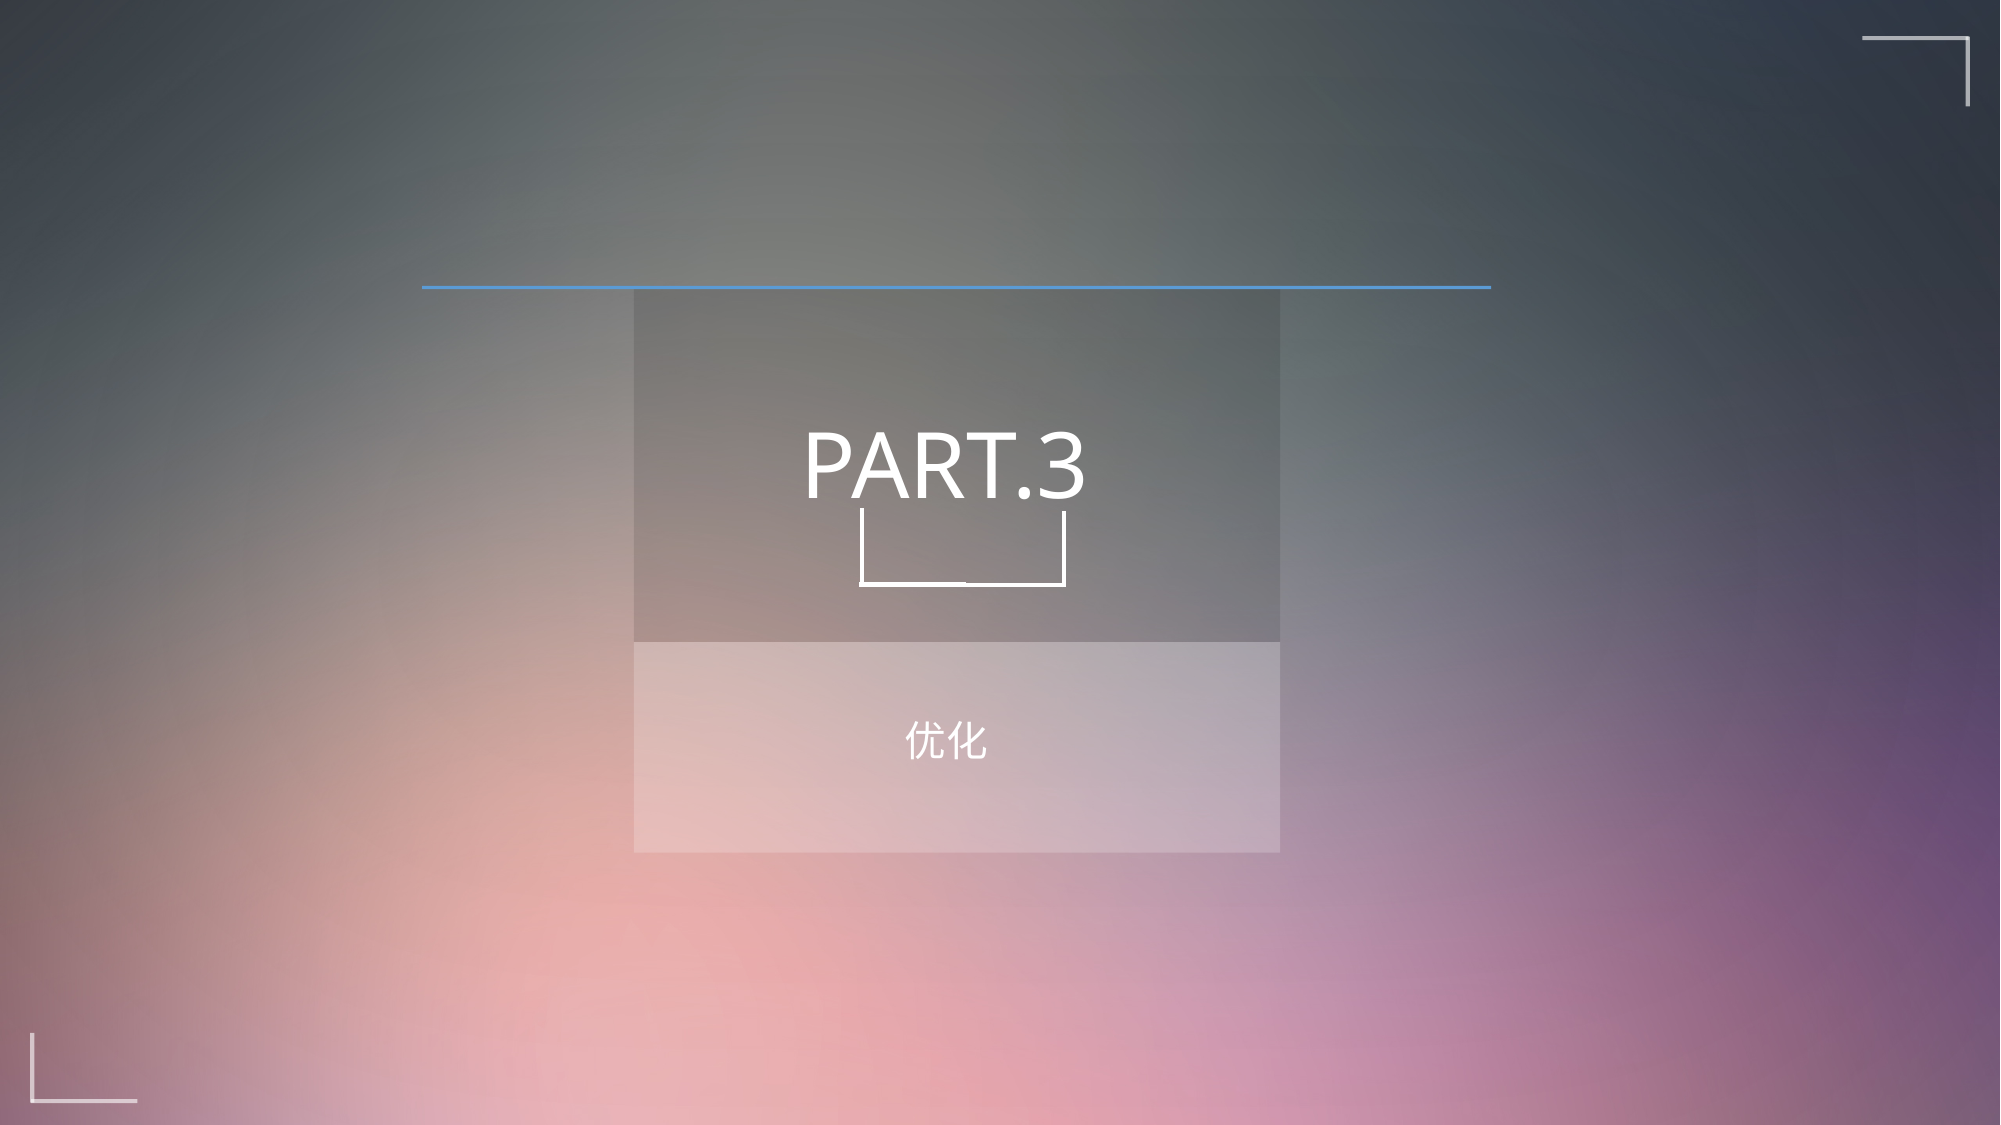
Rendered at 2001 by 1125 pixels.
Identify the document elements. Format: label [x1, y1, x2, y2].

picture [0, 0, 2000, 1125]
text_box [1862, 36, 1969, 107]
text_box [960, 510, 1067, 588]
text_box [859, 508, 966, 585]
text_box [31, 1032, 138, 1103]
